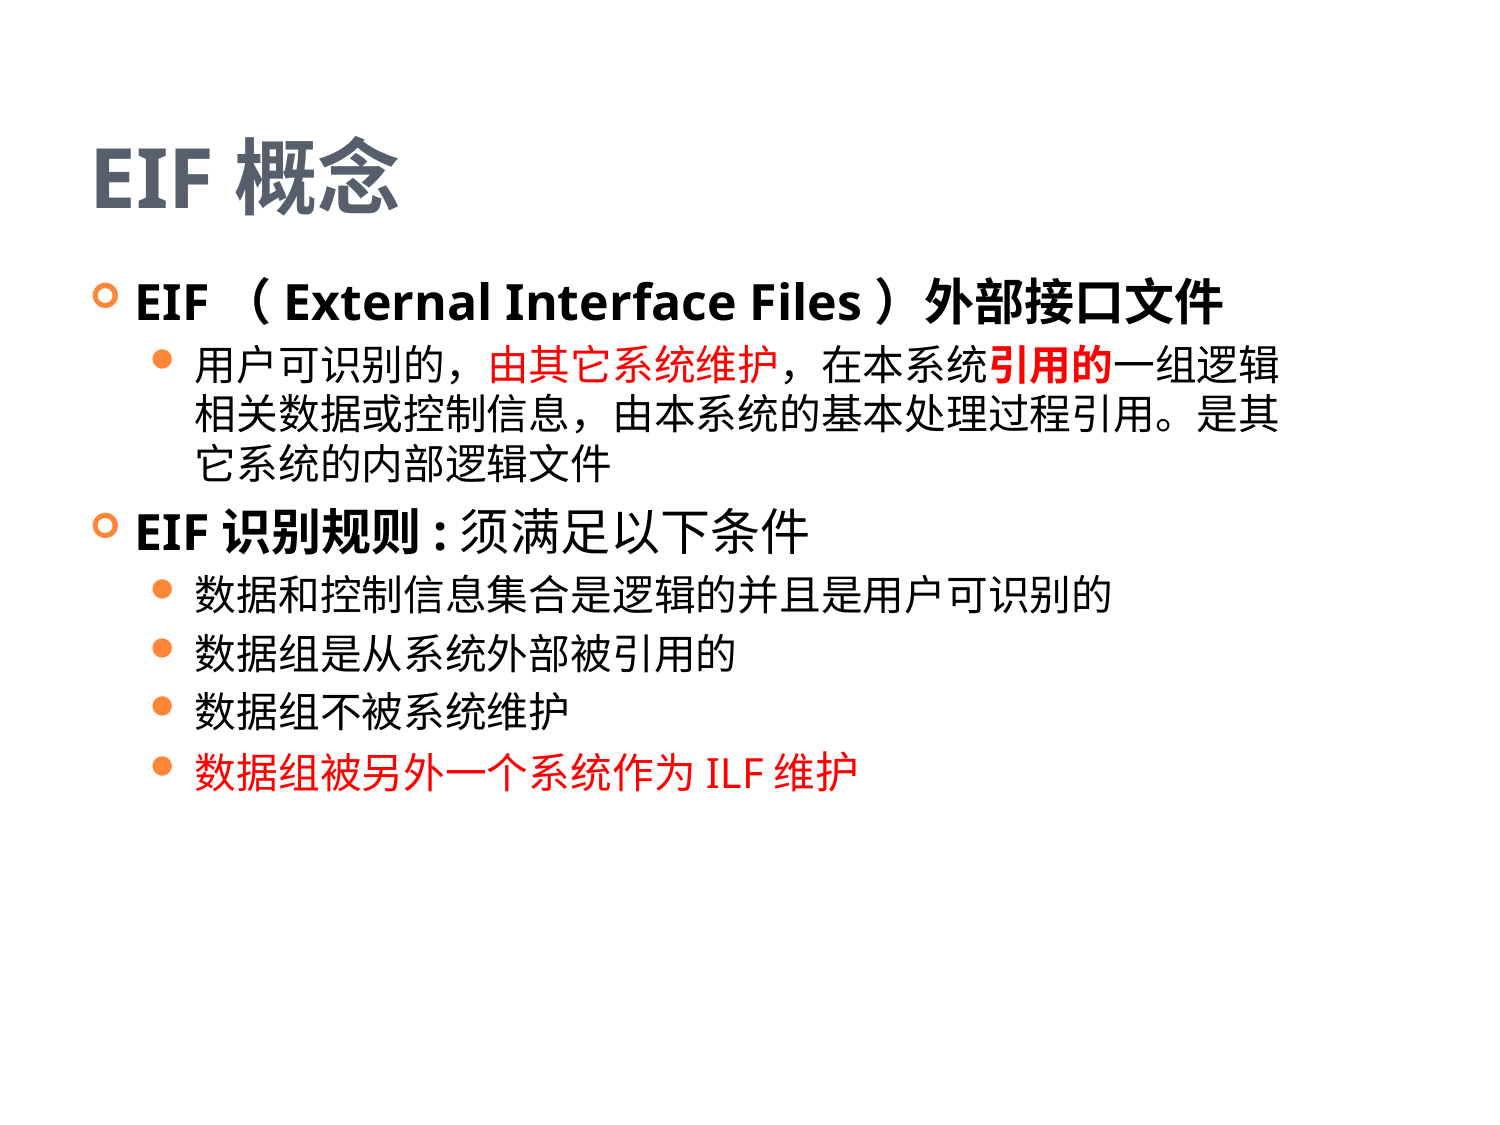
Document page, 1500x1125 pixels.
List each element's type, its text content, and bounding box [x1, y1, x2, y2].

list EIF（External Interface Files）外部接口文件 用户可识别的，由其它系统维护，在本系统引用的一组逻辑相关数据或控制信息，由本系统的基本处理过程引用。是其它系统的内部逻辑文件 EIF识别规则:须满足以下条件 数据和控制信息集合是逻辑的并且是用户可识别的 数据组是从系统外部被引用的 数据组不被系统维护 数据组被另外一个系统作为ILF维护 [75, 262, 1300, 1062]
title EIF概念 [75, 45, 1300, 233]
